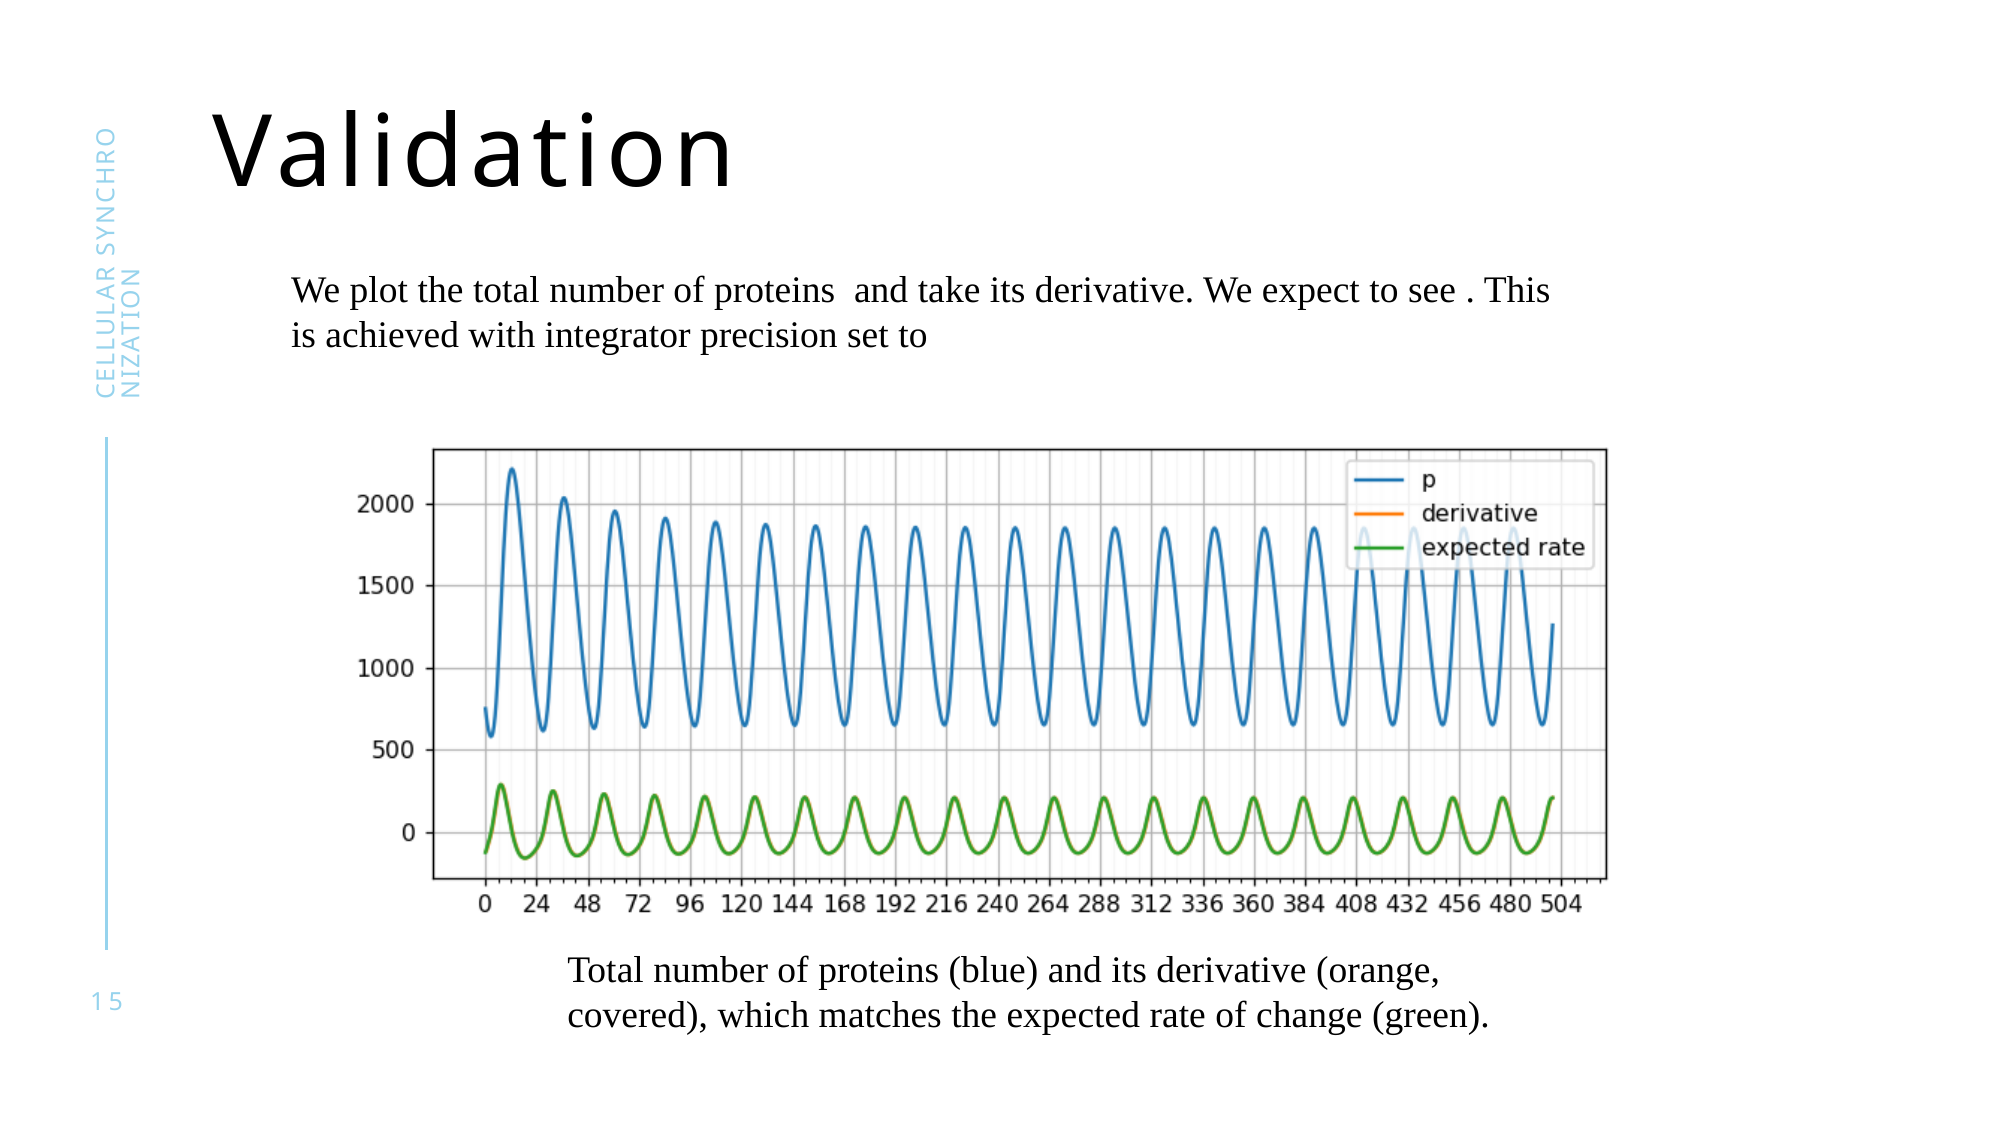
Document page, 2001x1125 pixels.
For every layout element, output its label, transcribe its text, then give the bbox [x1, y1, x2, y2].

footer Cellular Synchronization [90, 107, 122, 400]
slide_number 15 [68, 987, 144, 1018]
title Validation [212, 99, 1863, 250]
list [243, 384, 1757, 939]
text_box Total number of proteins (blue) and its derivative (orange, covered), which matches the expected rate of change (green). [552, 939, 1598, 1043]
